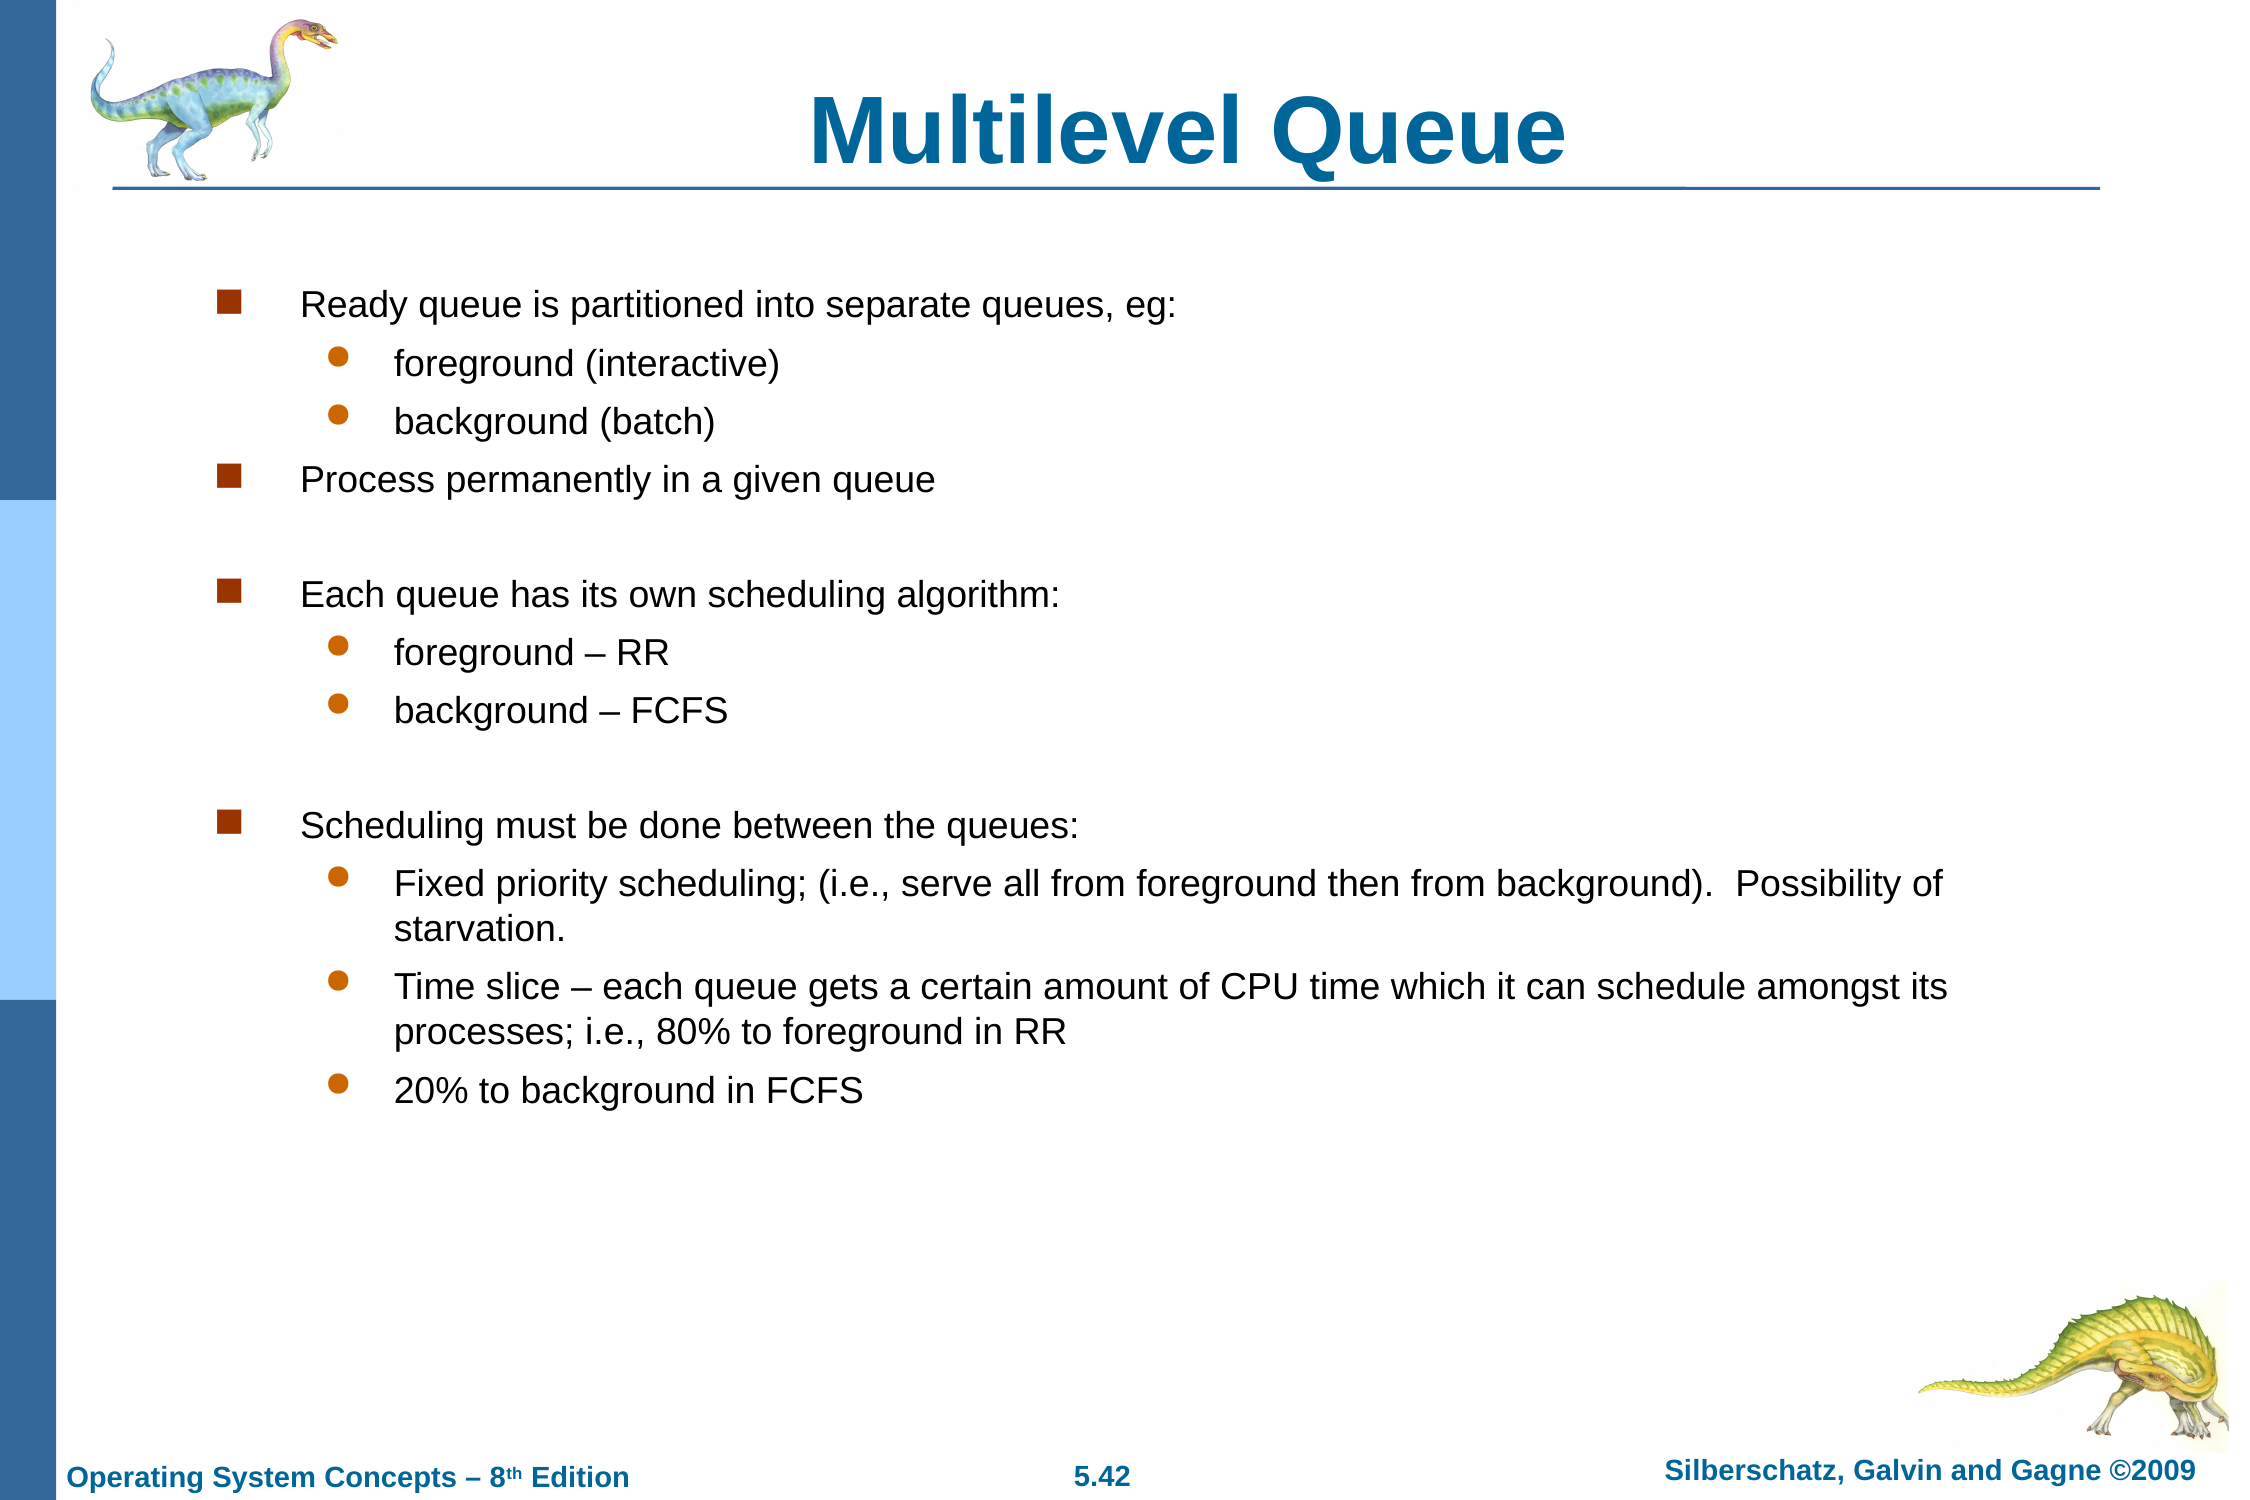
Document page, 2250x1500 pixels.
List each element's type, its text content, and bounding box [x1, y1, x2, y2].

picture [70, 0, 365, 199]
title Multilevel Queue [239, 66, 2138, 194]
list Ready queue is partitioned into separate queues, eg: foreground (interactive) background (batch) Process permanently in a given queue Each queue has its own scheduling algorithm: foreground – RR background – FCFS Scheduling must be done between the queues: Fixed priority scheduling; (i.e., serve all from foreground then from background). Possibility of starvation. Time slice – each queue gets a certain amount of CPU time which it can schedule amongst its processes; i.e., 80% to foreground in RR 20% to background in FCFS [198, 269, 2105, 1412]
picture [1913, 1279, 2229, 1453]
